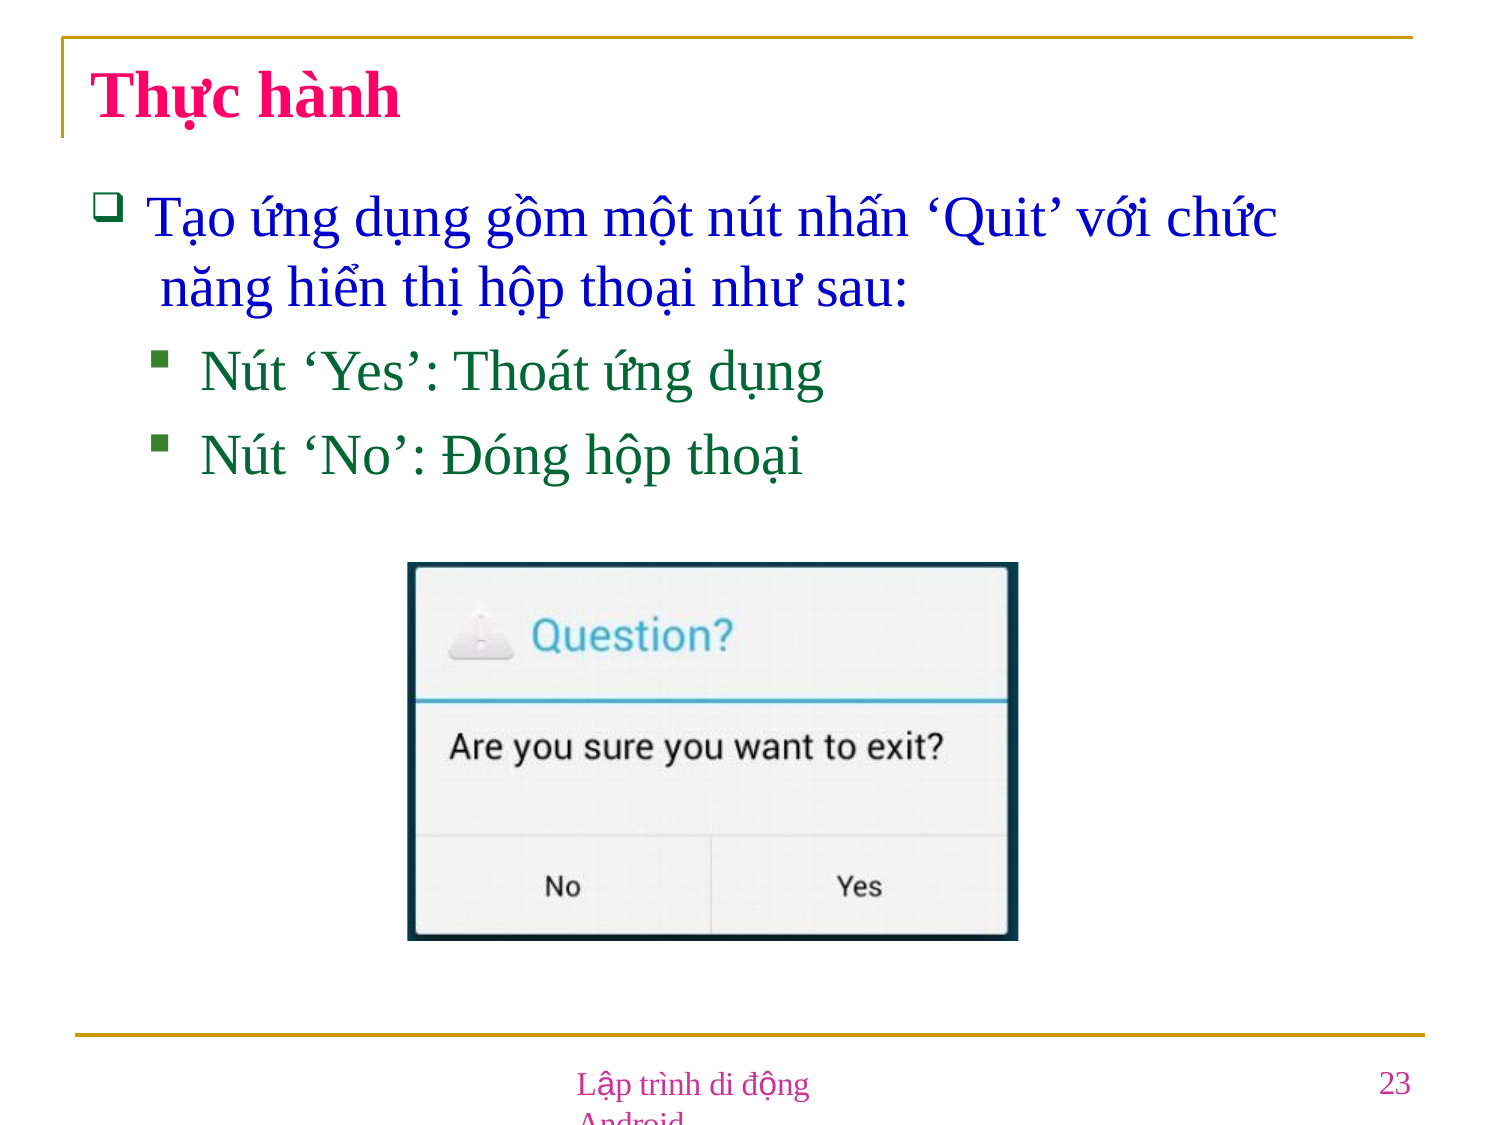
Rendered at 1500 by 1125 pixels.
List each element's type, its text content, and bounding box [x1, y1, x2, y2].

footer Lập trình di động Android [574, 1062, 926, 1125]
slide_number 23 [1372, 1063, 1417, 1125]
title Thực hành [87, 48, 405, 176]
text_box [407, 562, 1019, 941]
text_box Tạo ứng dụng gồm một nút nhấn ‘Quit’ với chức năng hiển thị hộp thoại như sau: Nút ‘Yes’: Thoát ứng dụng Nút ‘No’: Đóng hộp thoại [87, 176, 1290, 486]
